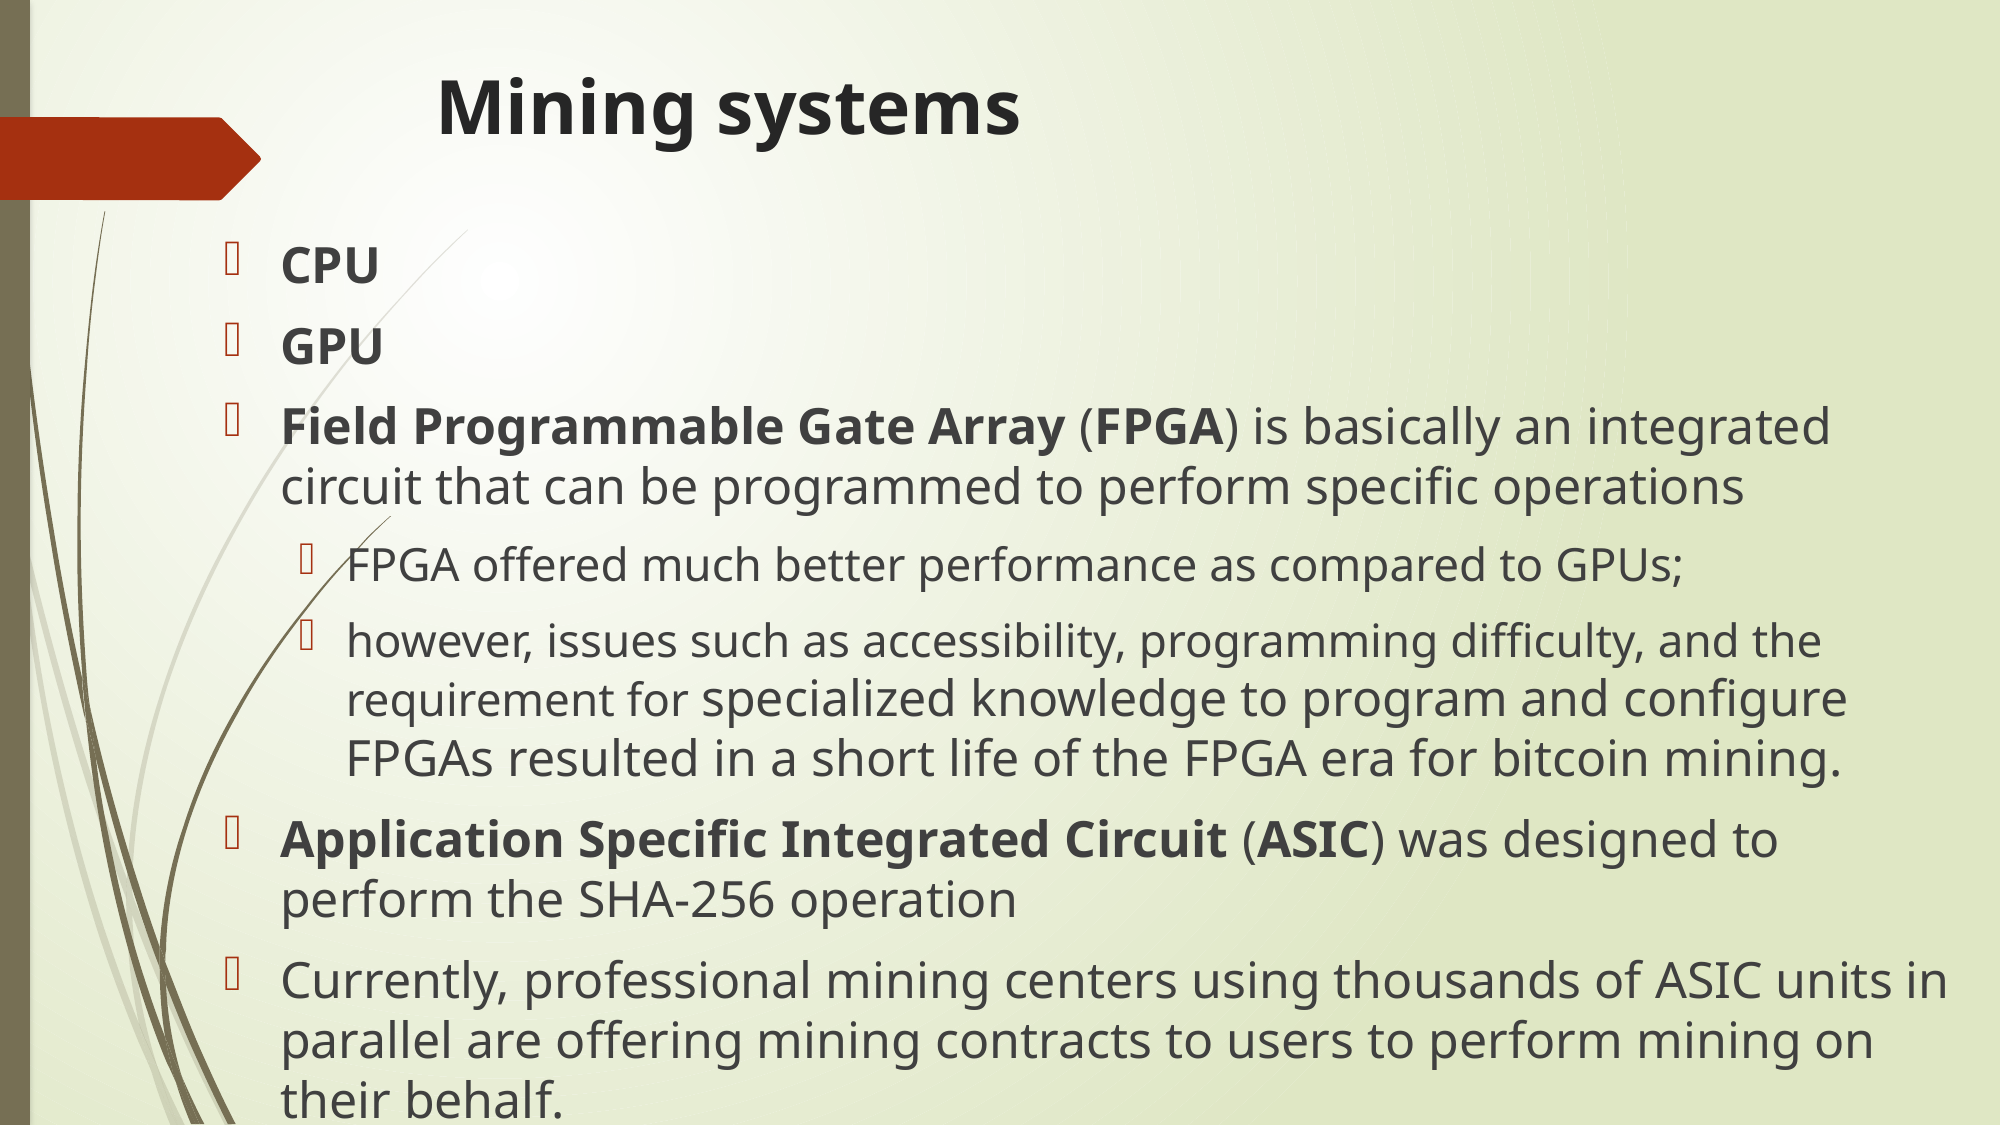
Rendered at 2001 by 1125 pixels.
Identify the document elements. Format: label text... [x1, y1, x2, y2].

title Mining systems [420, 52, 1882, 225]
list CPU GPU Field Programmable Gate Array (FPGA) is basically an integrated circuit that can be programmed to perform specific operations FPGA offered much better performance as compared to GPUs; however, issues such as accessibility, programming difficulty, and the requirement for specialized knowledge to program and configure FPGAs resulted in a short life of the FPGA era for bitcoin mining. Application Specific Integrated Circuit (ASIC) was designed to perform the SHA-256 operation Currently, professional mining centers using thousands of ASIC units in parallel are offering mining contracts to users to perform mining on their behalf. [208, 225, 1979, 846]
